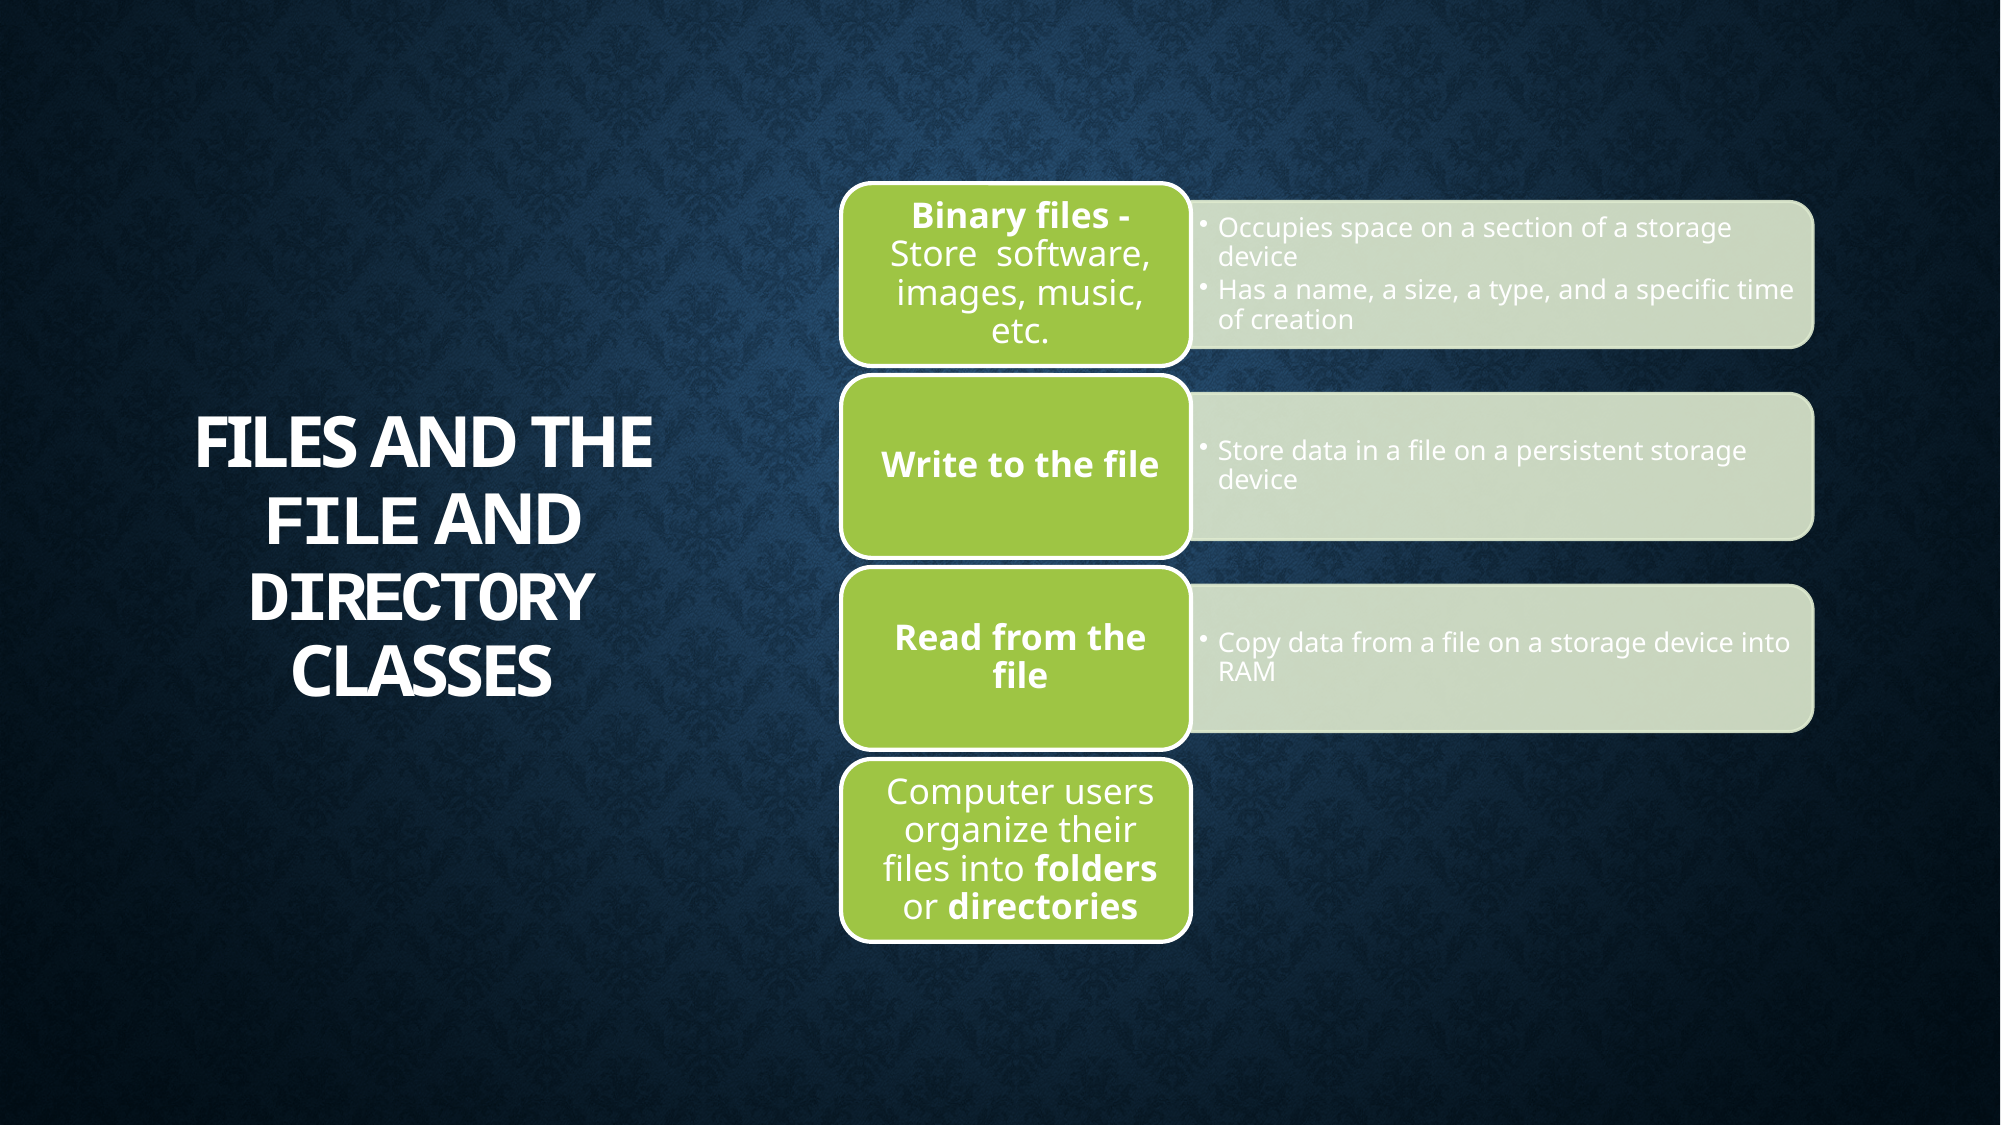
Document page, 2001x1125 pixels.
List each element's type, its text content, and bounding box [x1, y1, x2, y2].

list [840, 182, 1814, 943]
title Files and the File and Directory Classes [123, 99, 722, 1020]
